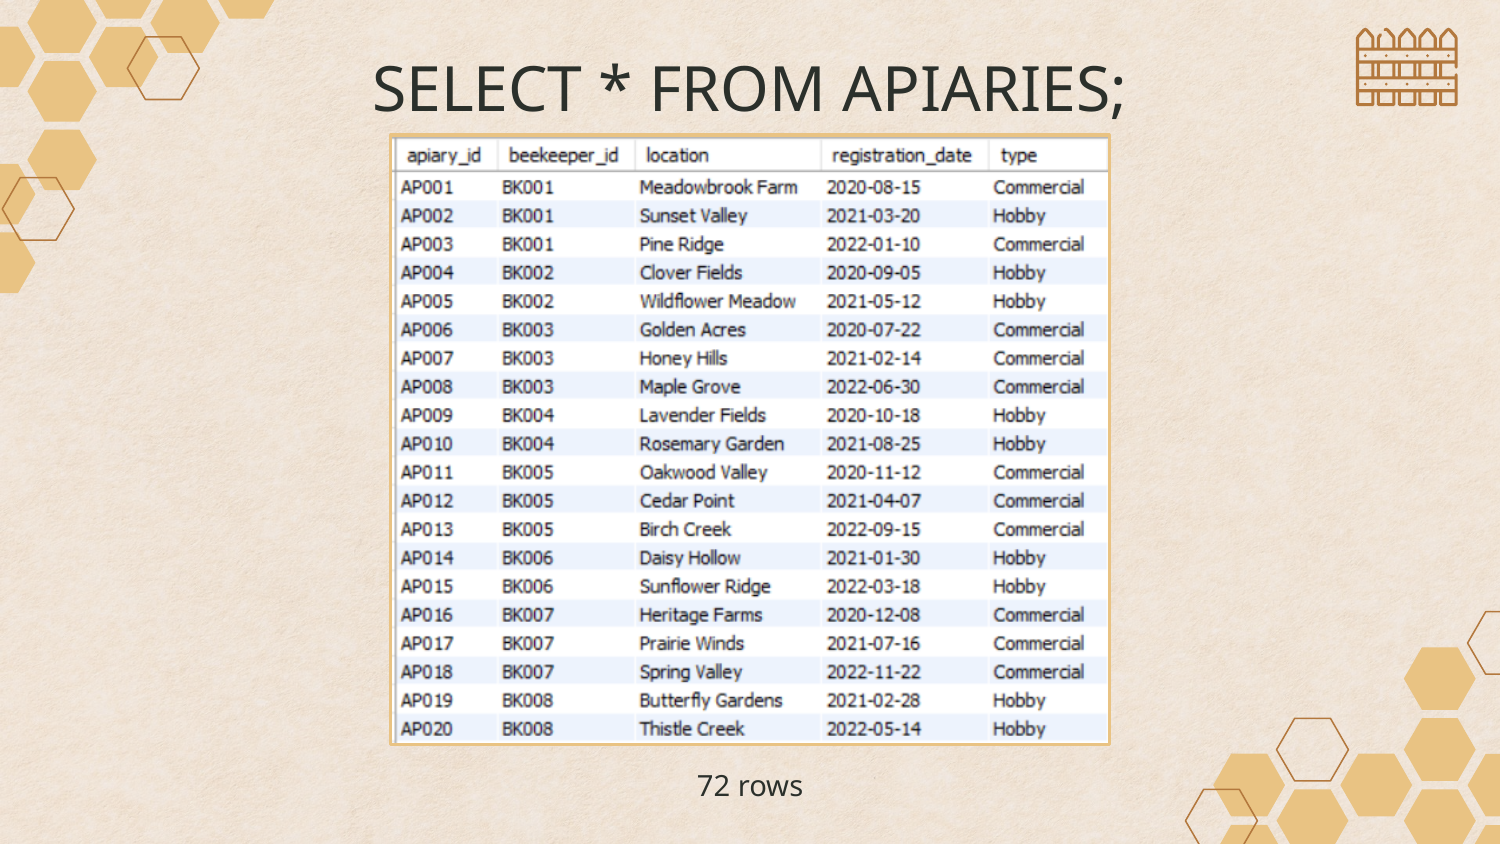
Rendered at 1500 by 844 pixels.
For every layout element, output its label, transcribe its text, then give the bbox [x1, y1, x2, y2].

title SELECT * FROM APIARIES; [118, 34, 1382, 129]
picture [392, 136, 1108, 744]
subtitle 72 rows [228, 751, 1272, 817]
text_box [1355, 27, 1458, 107]
